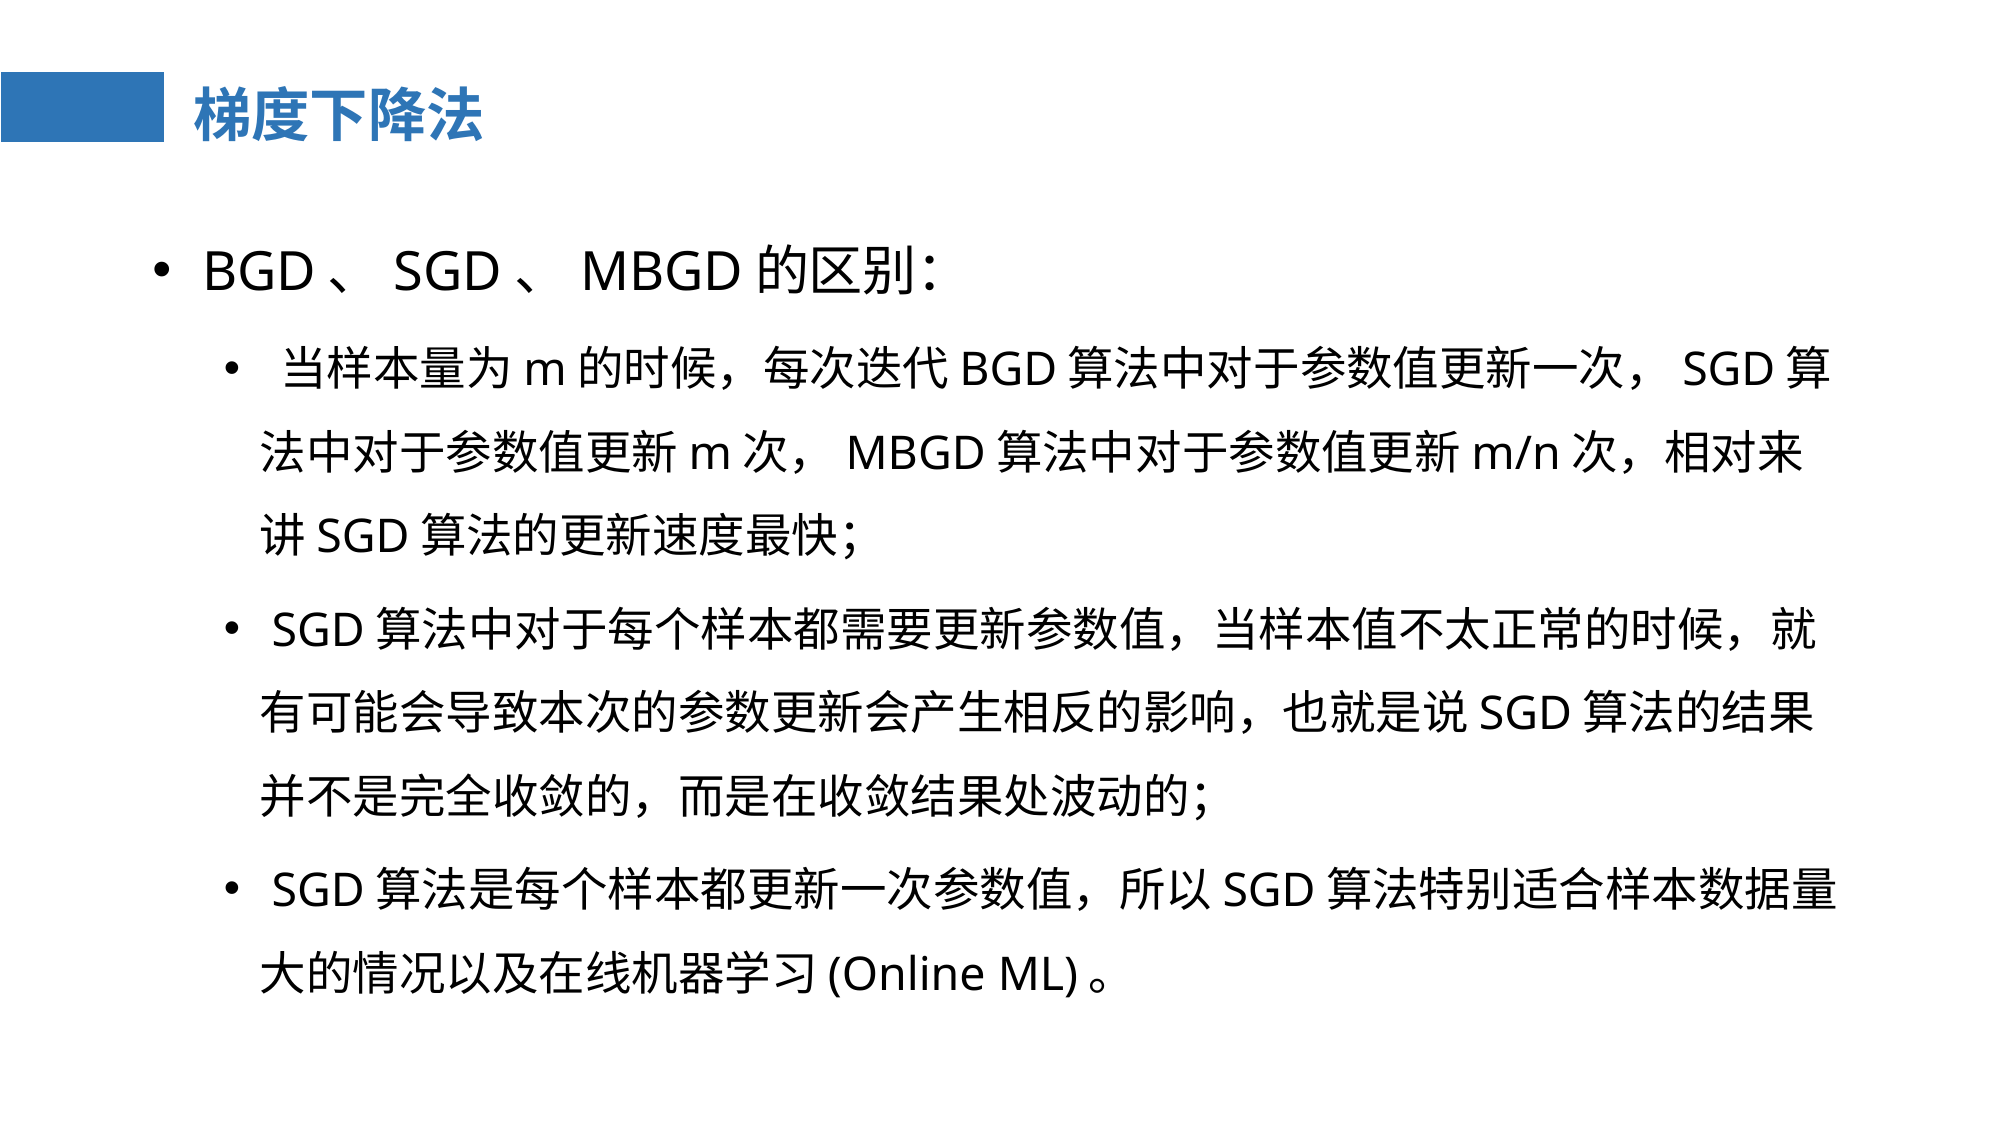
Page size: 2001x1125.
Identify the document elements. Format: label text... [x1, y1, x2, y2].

list BGD、SGD、MBGD的区别： 当样本量为m的时候，每次迭代BGD算法中对于参数值更新一次，SGD算法中对于参数值更新m次，MBGD算法中对于参数值更新m/n次，相对来讲SGD算法的更新速度最快； SGD算法中对于每个样本都需要更新参数值，当样本值不太正常的时候，就有可能会导致本次的参数更新会产生相反的影响，也就是说SGD算法的结果并不是完全收敛的，而是在收敛结果处波动的； SGD算法是每个样本都更新一次参数值，所以SGD算法特别适合样本数据量大的情况以及在线机器学习(Online ML)。 [137, 196, 1863, 1014]
title 梯度下降法 [178, 27, 1904, 208]
